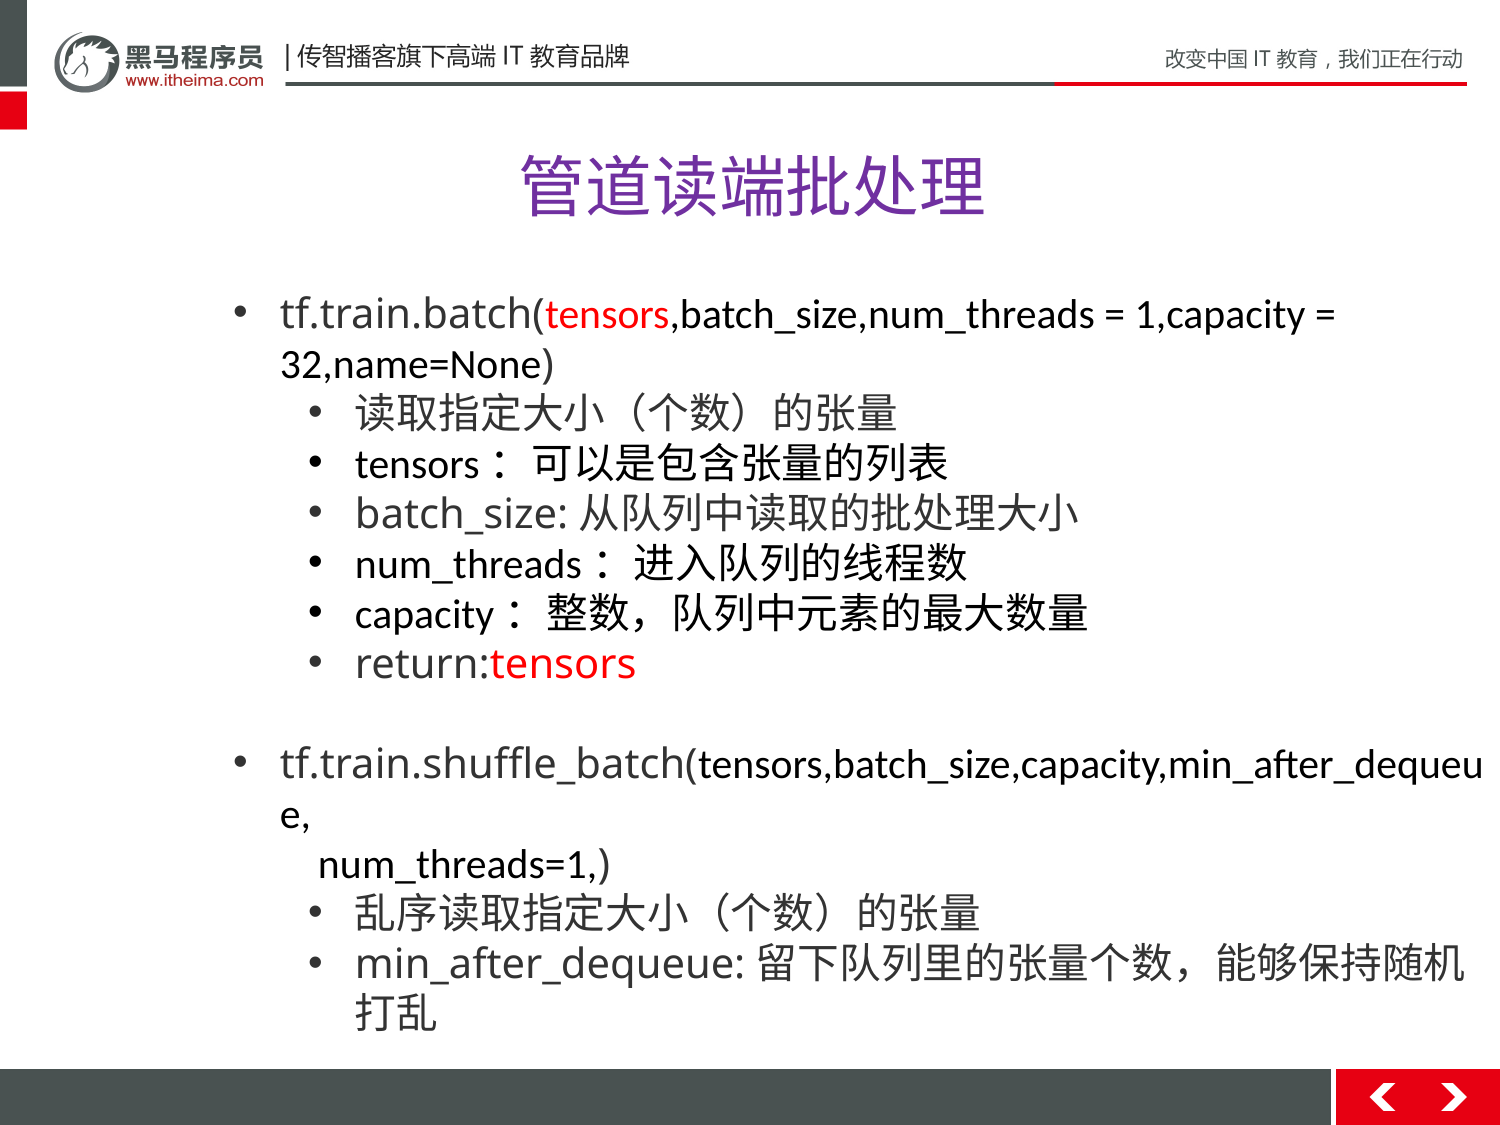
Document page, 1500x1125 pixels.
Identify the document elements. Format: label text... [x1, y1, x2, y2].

text_box tf.train.batch(tensors,batch_size,num_threads = 1,capacity = 32,name=None) 读取指定大小（个数）的张量 tensors：可以是包含张量的列表 batch_size:从队列中读取的批处理大小 num_threads：进入队列的线程数 capacity：整数，队列中元素的最大数量 return:tensors tf.train.shuffle_batch(tensors,batch_size,capacity,min_after_dequeue, num_threads=1,) 乱序读取指定大小（个数）的张量 min_after_dequeue:留下队列里的张量个数，能够保持随机打乱 [218, 278, 1500, 1044]
picture [0, 0, 1500, 1125]
text_box 管道读端批处理 [504, 137, 1002, 232]
